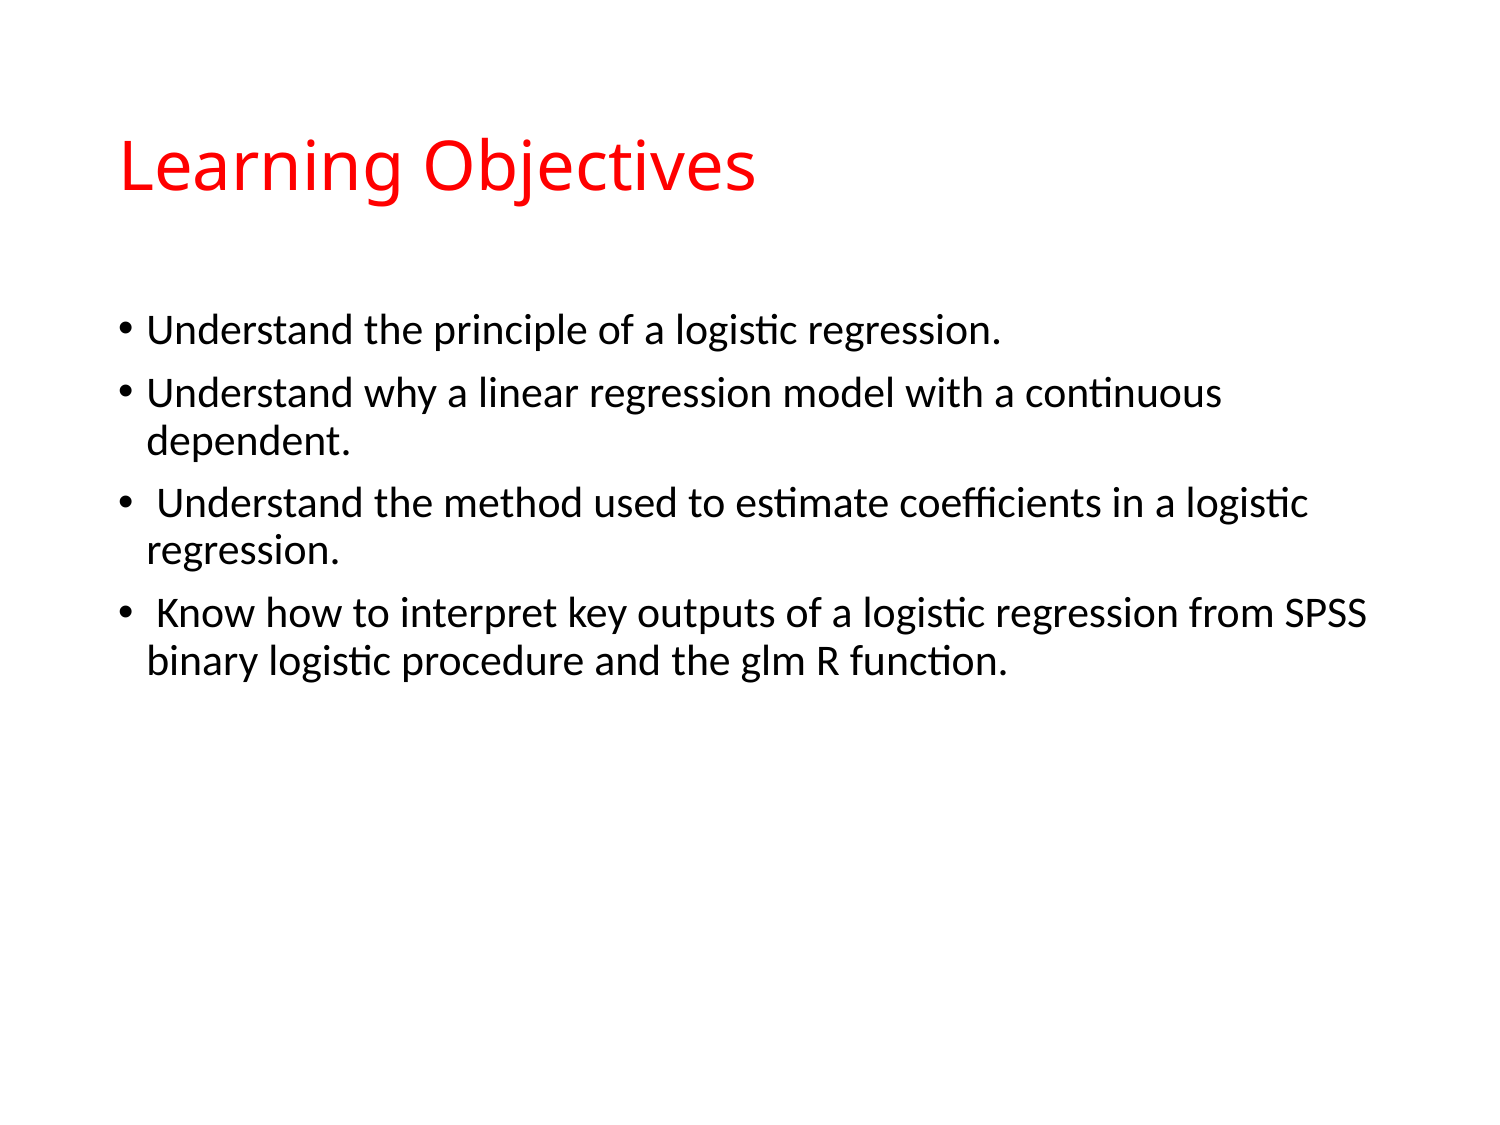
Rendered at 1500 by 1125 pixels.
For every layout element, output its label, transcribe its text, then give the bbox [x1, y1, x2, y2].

list Understand the principle of a logistic regression. Understand why a linear regression model with a continuous dependent. Understand the method used to estimate coefficients in a logistic regression. Know how to interpret key outputs of a logistic regression from SPSS binary logistic procedure and the glm R function. [103, 299, 1397, 1014]
title Learning Objectives [103, 59, 1397, 278]
